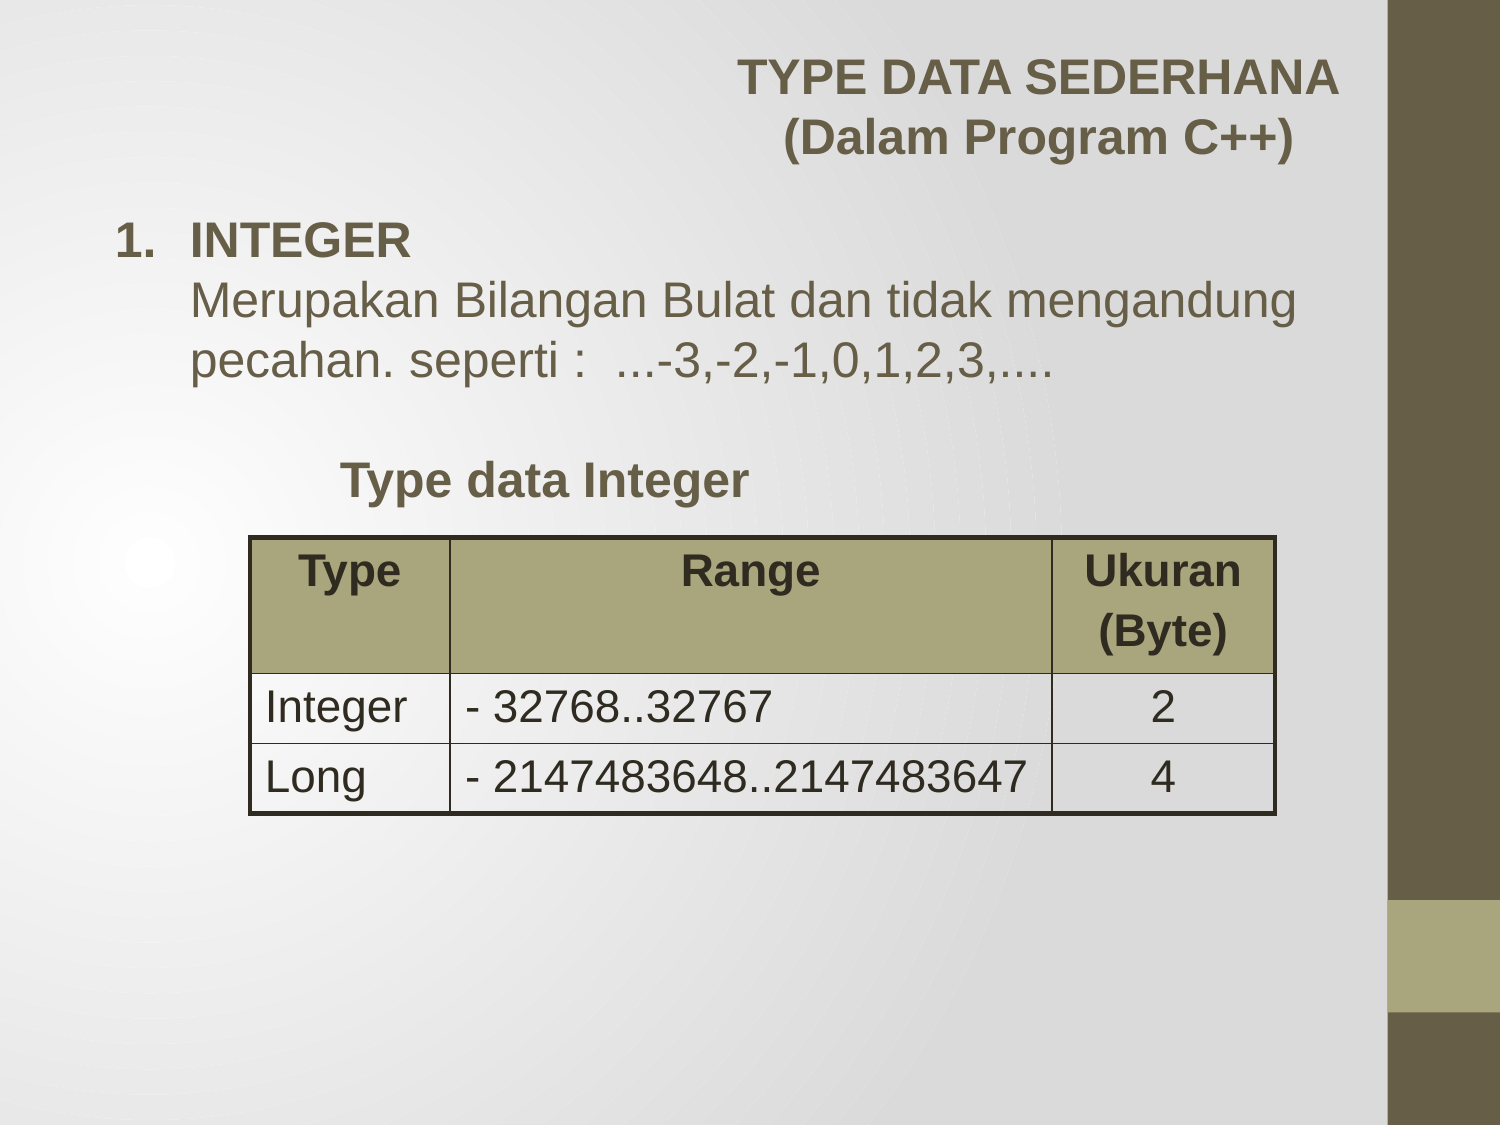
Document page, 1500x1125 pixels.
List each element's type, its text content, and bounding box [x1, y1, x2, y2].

text_box 1. INTEGER Merupakan Bilangan Bulat dan tidak mengandung pecahan. seperti : ...-3,-2,-1,0,1,2,3,.... Type data Integer [99, 199, 1425, 515]
table_cell Integer [252, 674, 449, 743]
table_header Ukuran (Byte) [1053, 540, 1273, 673]
table_cell - 32768..32767 [451, 674, 1051, 743]
table_header Range [451, 540, 1051, 673]
text_box TYPE DATA SEDERHANA (Dalam Program C++) [637, 37, 1455, 173]
title [75, 45, 1425, 233]
table_cell Long [252, 744, 449, 811]
table_cell 2 [1053, 674, 1273, 743]
table_cell 4 [1053, 744, 1273, 811]
table_header Type [252, 540, 449, 673]
table_cell - 2147483648..2147483647 [451, 744, 1051, 811]
